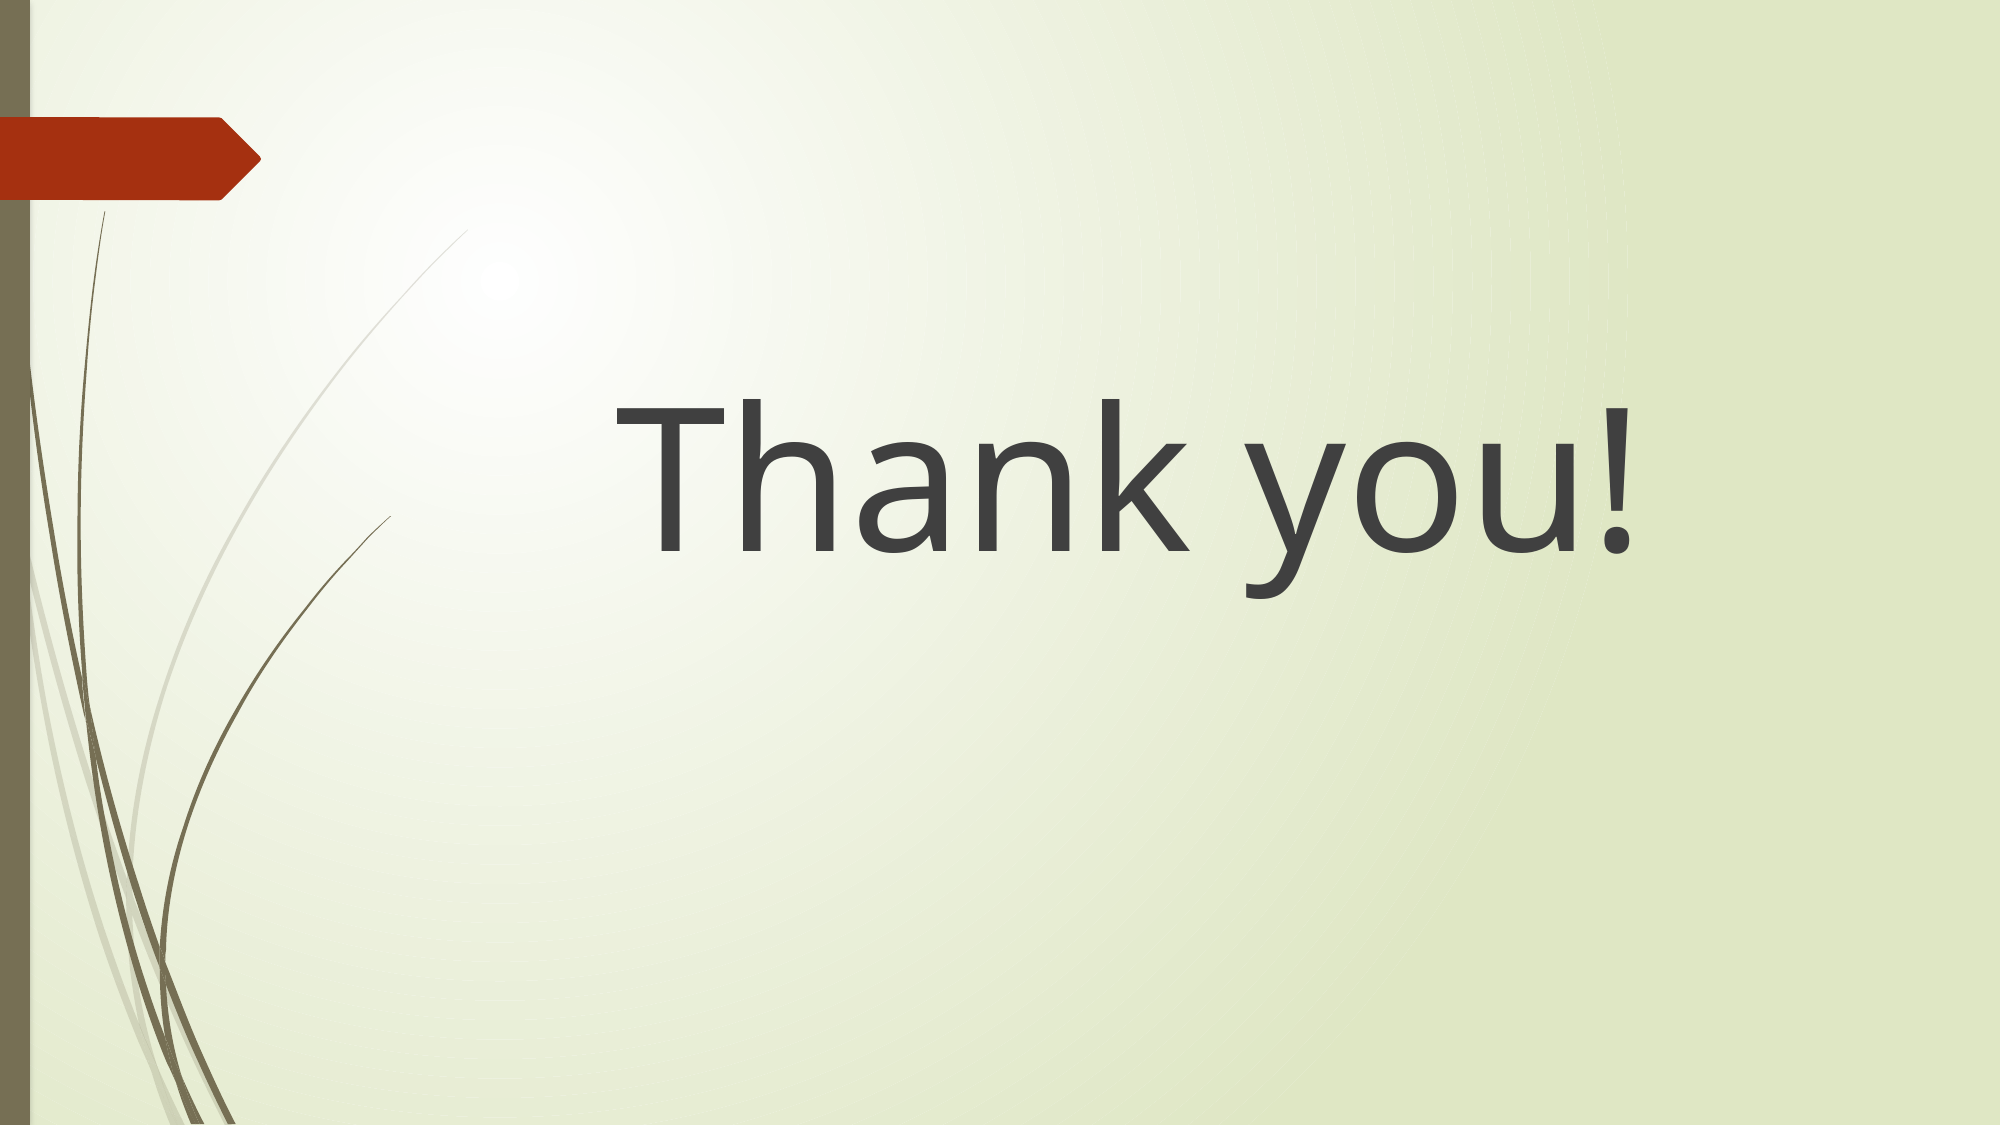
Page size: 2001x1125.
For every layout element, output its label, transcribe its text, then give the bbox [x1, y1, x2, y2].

list Thank you! [424, 103, 1888, 970]
